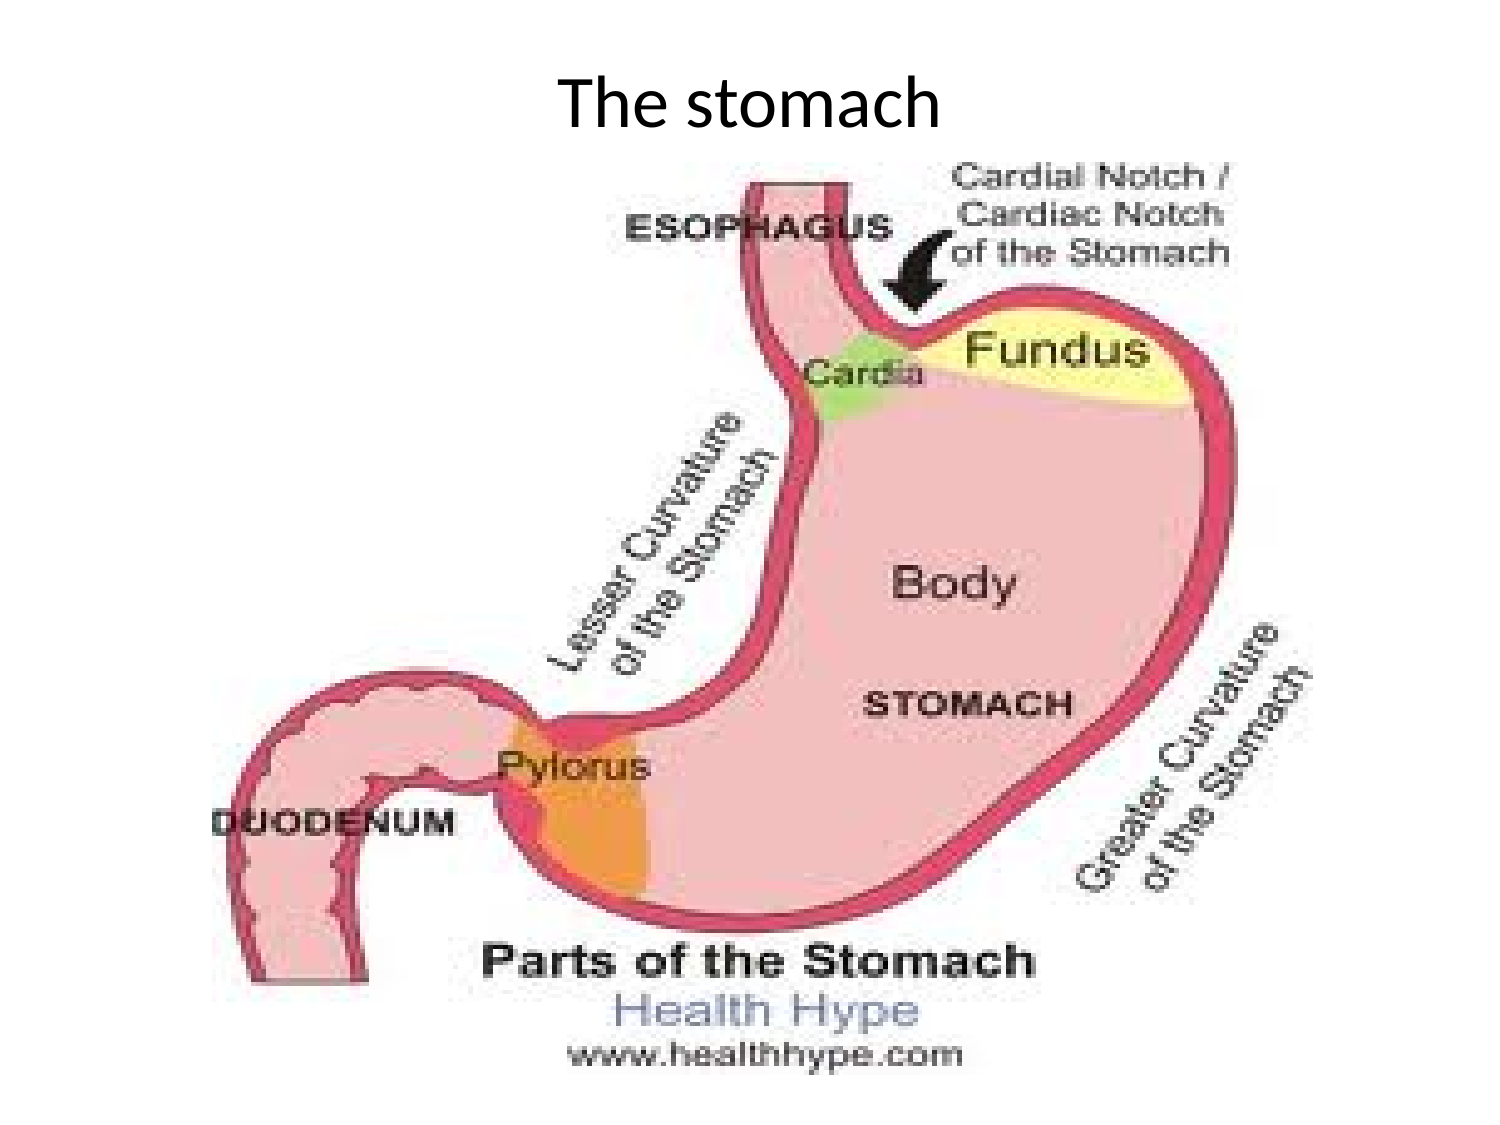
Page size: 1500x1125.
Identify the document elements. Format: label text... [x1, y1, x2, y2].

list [212, 162, 1313, 1076]
title The stomach [75, 45, 1425, 150]
